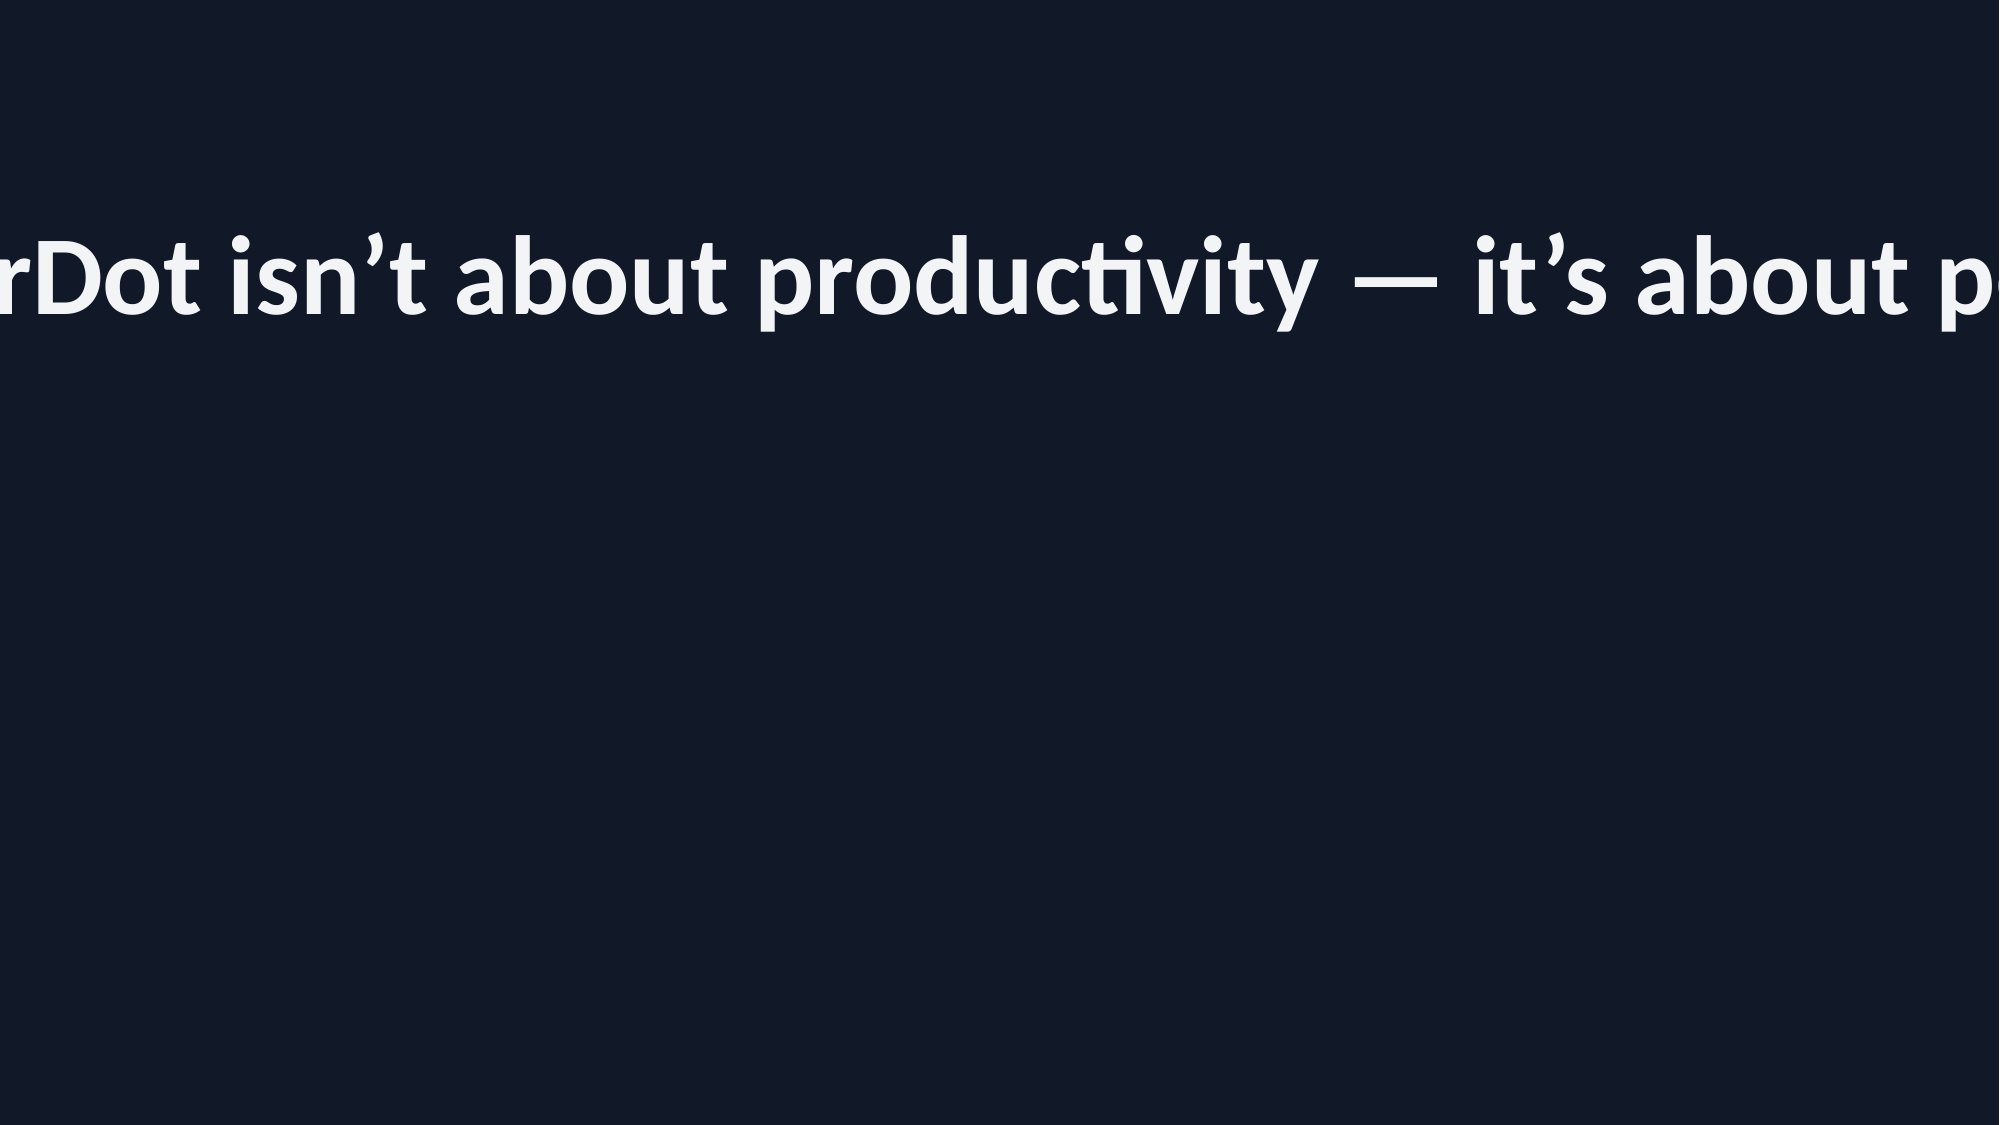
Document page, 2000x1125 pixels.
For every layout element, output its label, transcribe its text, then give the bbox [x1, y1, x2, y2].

text_box HarborDot isn’t about productivity — it’s about peace. [0, 149, 2000, 345]
